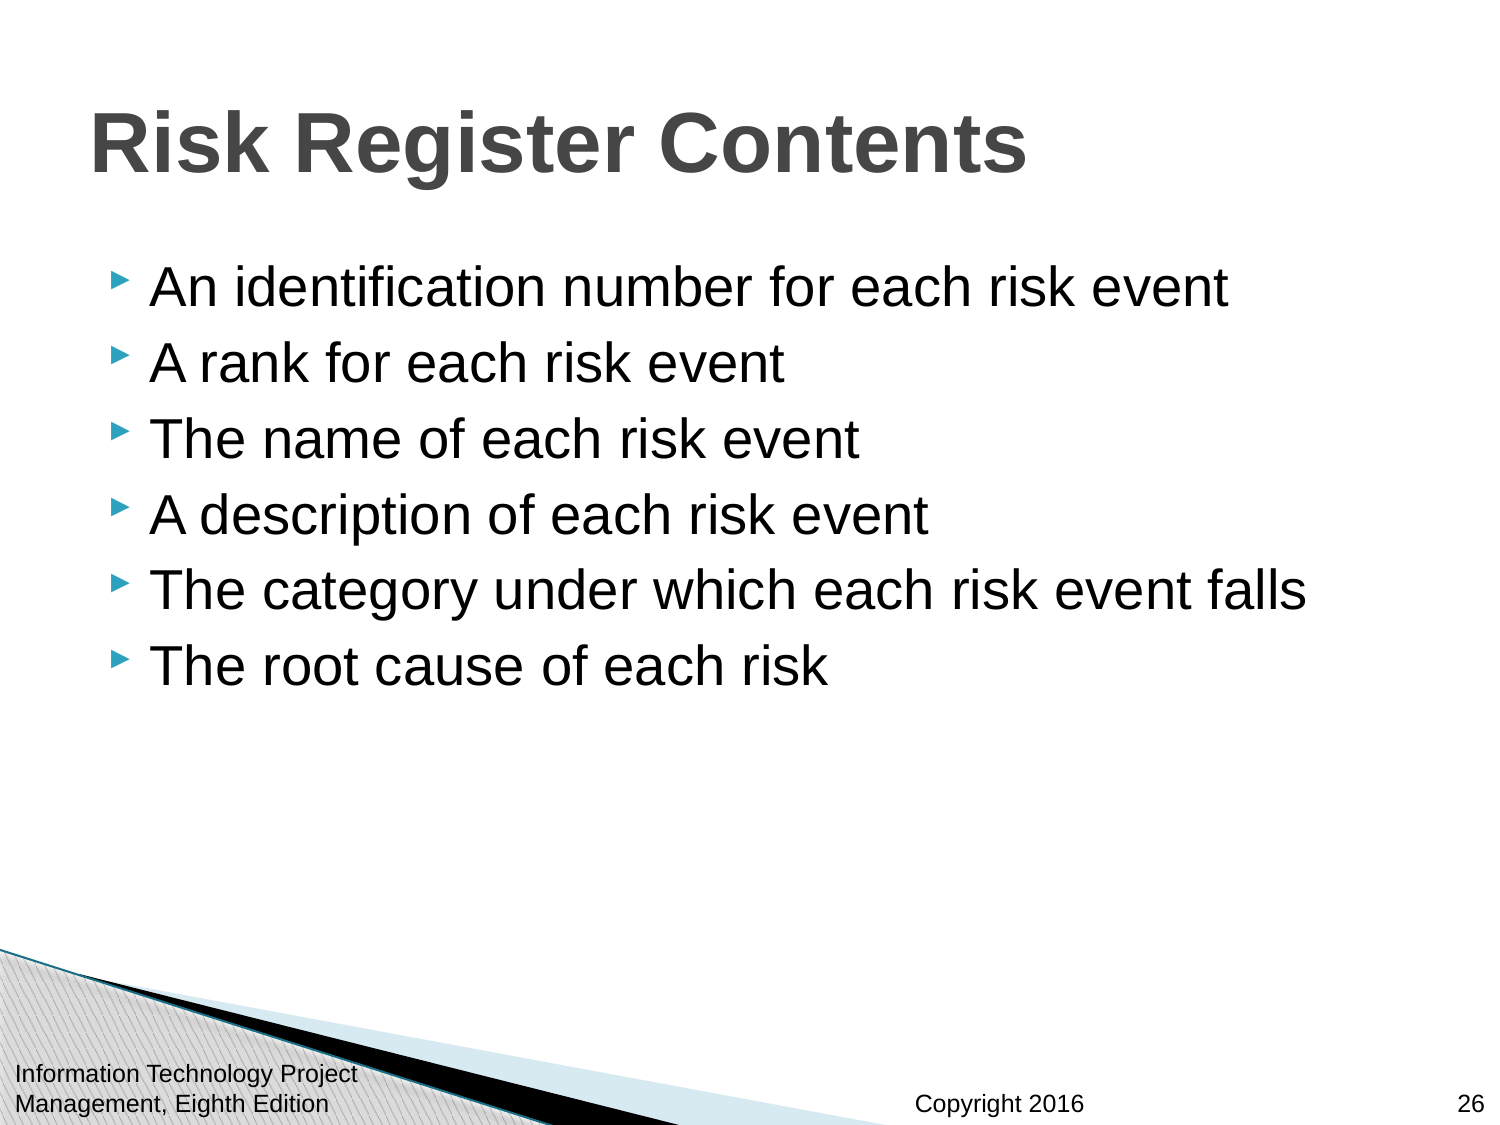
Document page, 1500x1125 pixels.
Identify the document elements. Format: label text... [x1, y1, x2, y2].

list An identification number for each risk event A rank for each risk event The name of each risk event A description of each risk event The category under which each risk event falls The root cause of each risk [74, 242, 1426, 986]
slide_number 26 [1408, 1065, 1500, 1125]
title Risk Register Contents [75, 45, 1425, 233]
footer Information Technology Project Management, Eighth Edition [0, 1065, 425, 1125]
